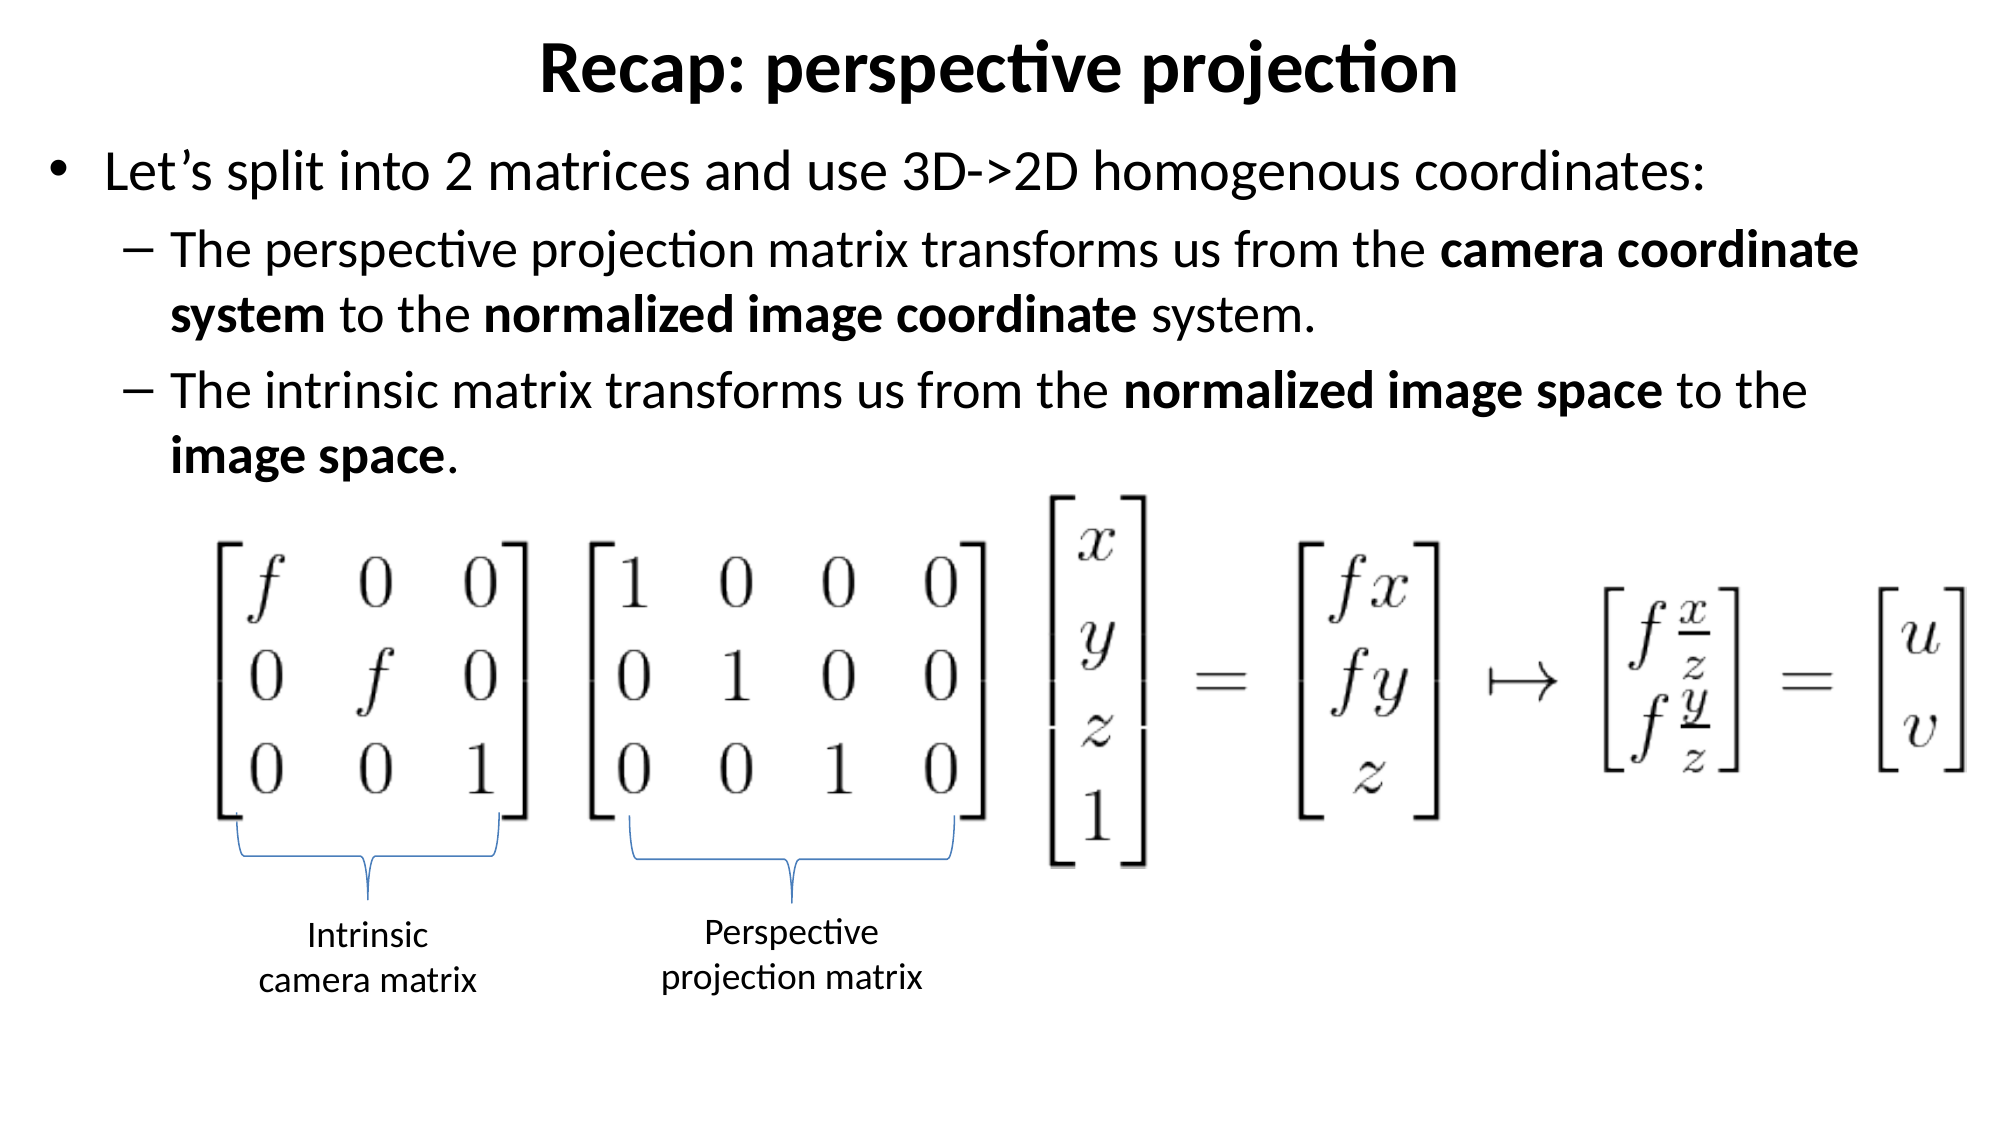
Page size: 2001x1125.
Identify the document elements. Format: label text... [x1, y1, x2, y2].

text_box [790, 881, 794, 899]
text_box Perspective projection matrix [629, 899, 955, 1005]
picture [215, 494, 1967, 870]
text_box Intrinsic camera matrix [236, 902, 500, 1008]
title Recap: perspective projection [33, 0, 1967, 125]
list Let’s split into 2 matrices and use 3D->2D homogenous coordinates: The perspective projection matrix transforms us from the camera coordinate system to the normalized image coordinate system. The intrinsic matrix transforms us from the normalized image space to the image space. [33, 125, 1967, 1063]
text_box [366, 881, 370, 901]
